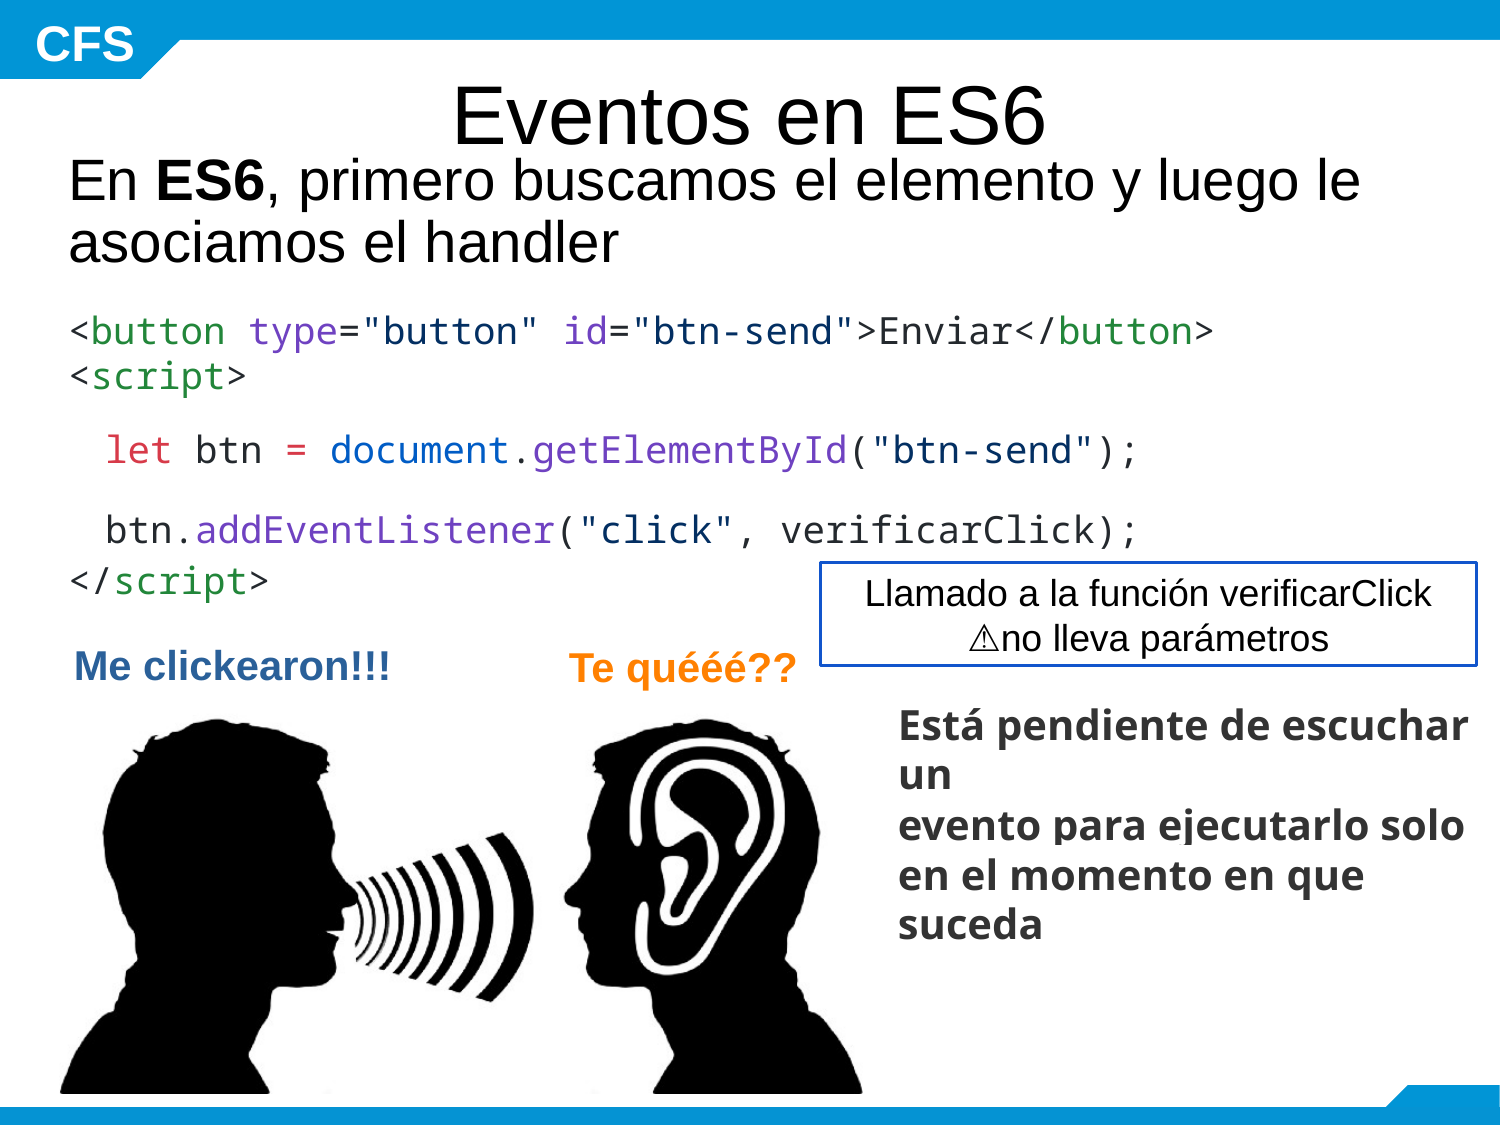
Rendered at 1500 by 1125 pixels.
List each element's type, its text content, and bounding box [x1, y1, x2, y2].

text_box <button type="button" id="btn-send">Enviar</button> <script> let btn = document.getElementById("btn-send"); btn.addEventListener("click", verificarClick); </script> [53, 299, 1477, 566]
text_box Está pendiente de escuchar un evento para ejecutarlo solo en el momento en que suceda [883, 647, 1500, 1000]
picture [58, 562, 864, 1095]
text_box Llamado a la función verificarClick ⚠no lleva parámetros [865, 562, 1477, 666]
list En ES6, primero buscamos el elemento y luego le asociamos el handler [53, 142, 1477, 299]
title Eventos en ES6 [103, 45, 1397, 142]
